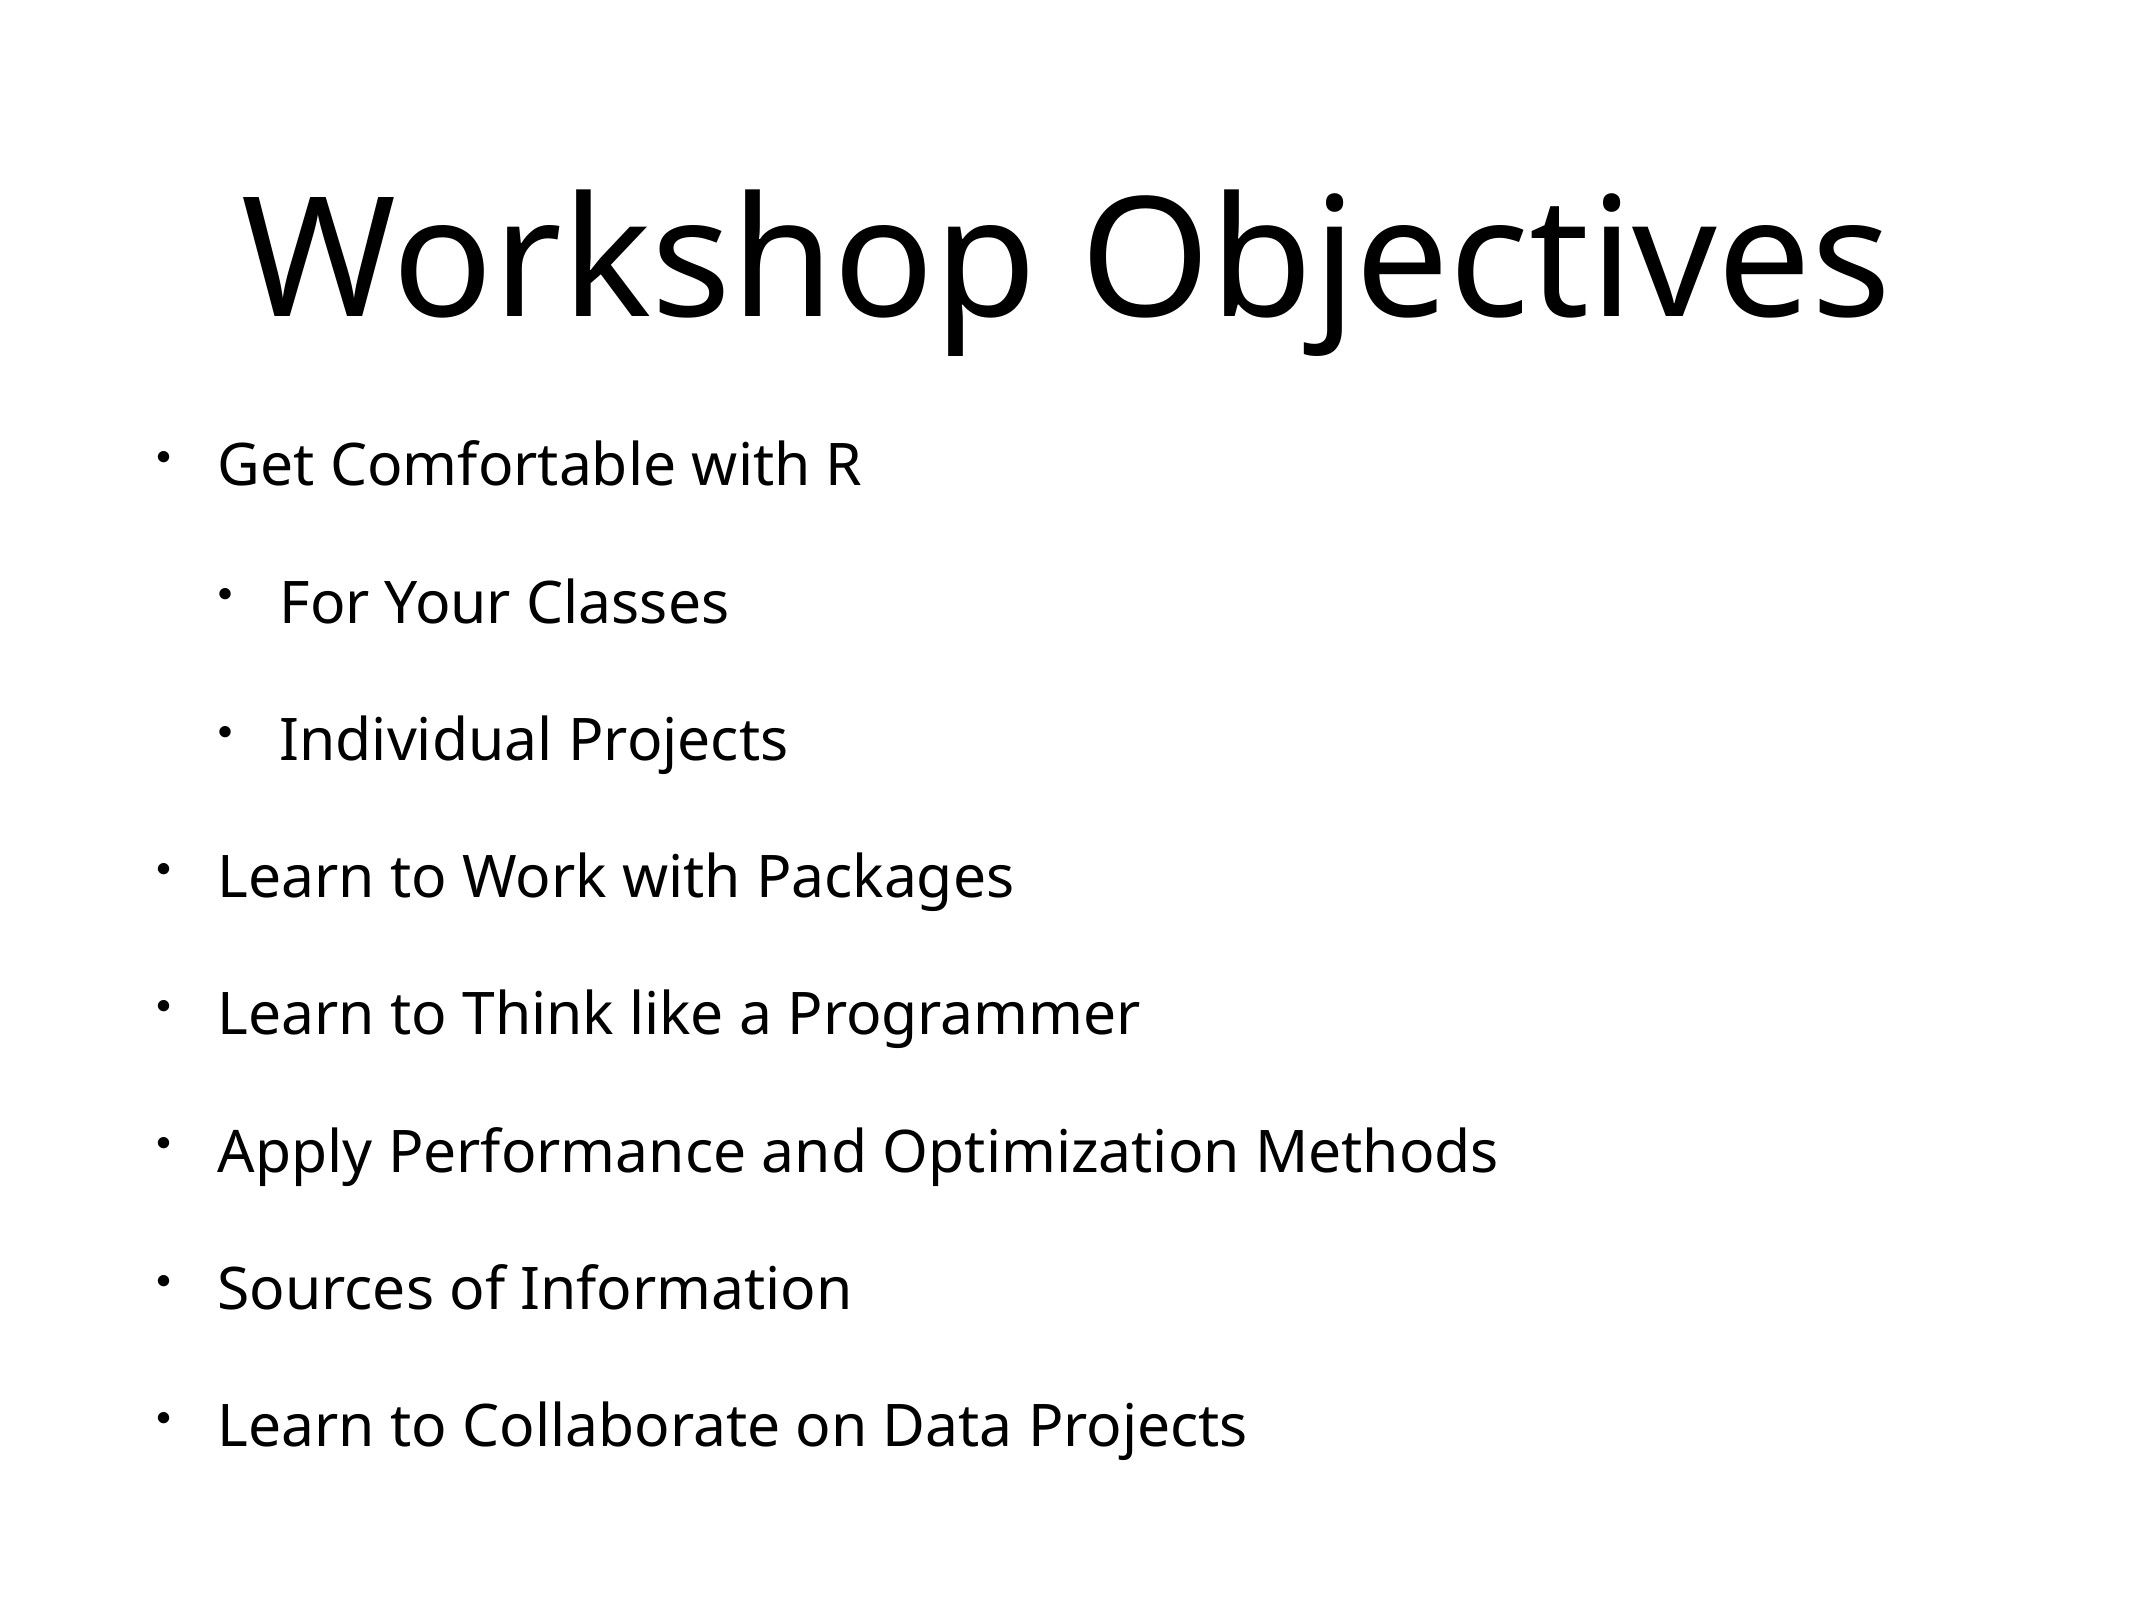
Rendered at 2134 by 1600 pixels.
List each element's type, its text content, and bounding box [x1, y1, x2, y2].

title Workshop Objectives [155, 72, 1978, 426]
list Get Comfortable with R For Your Classes Individual Projects Learn to Work with Packages Learn to Think like a Programmer Apply Performance and Optimization Methods Sources of Information Learn to Collaborate on Data Projects [155, 426, 1978, 1459]
